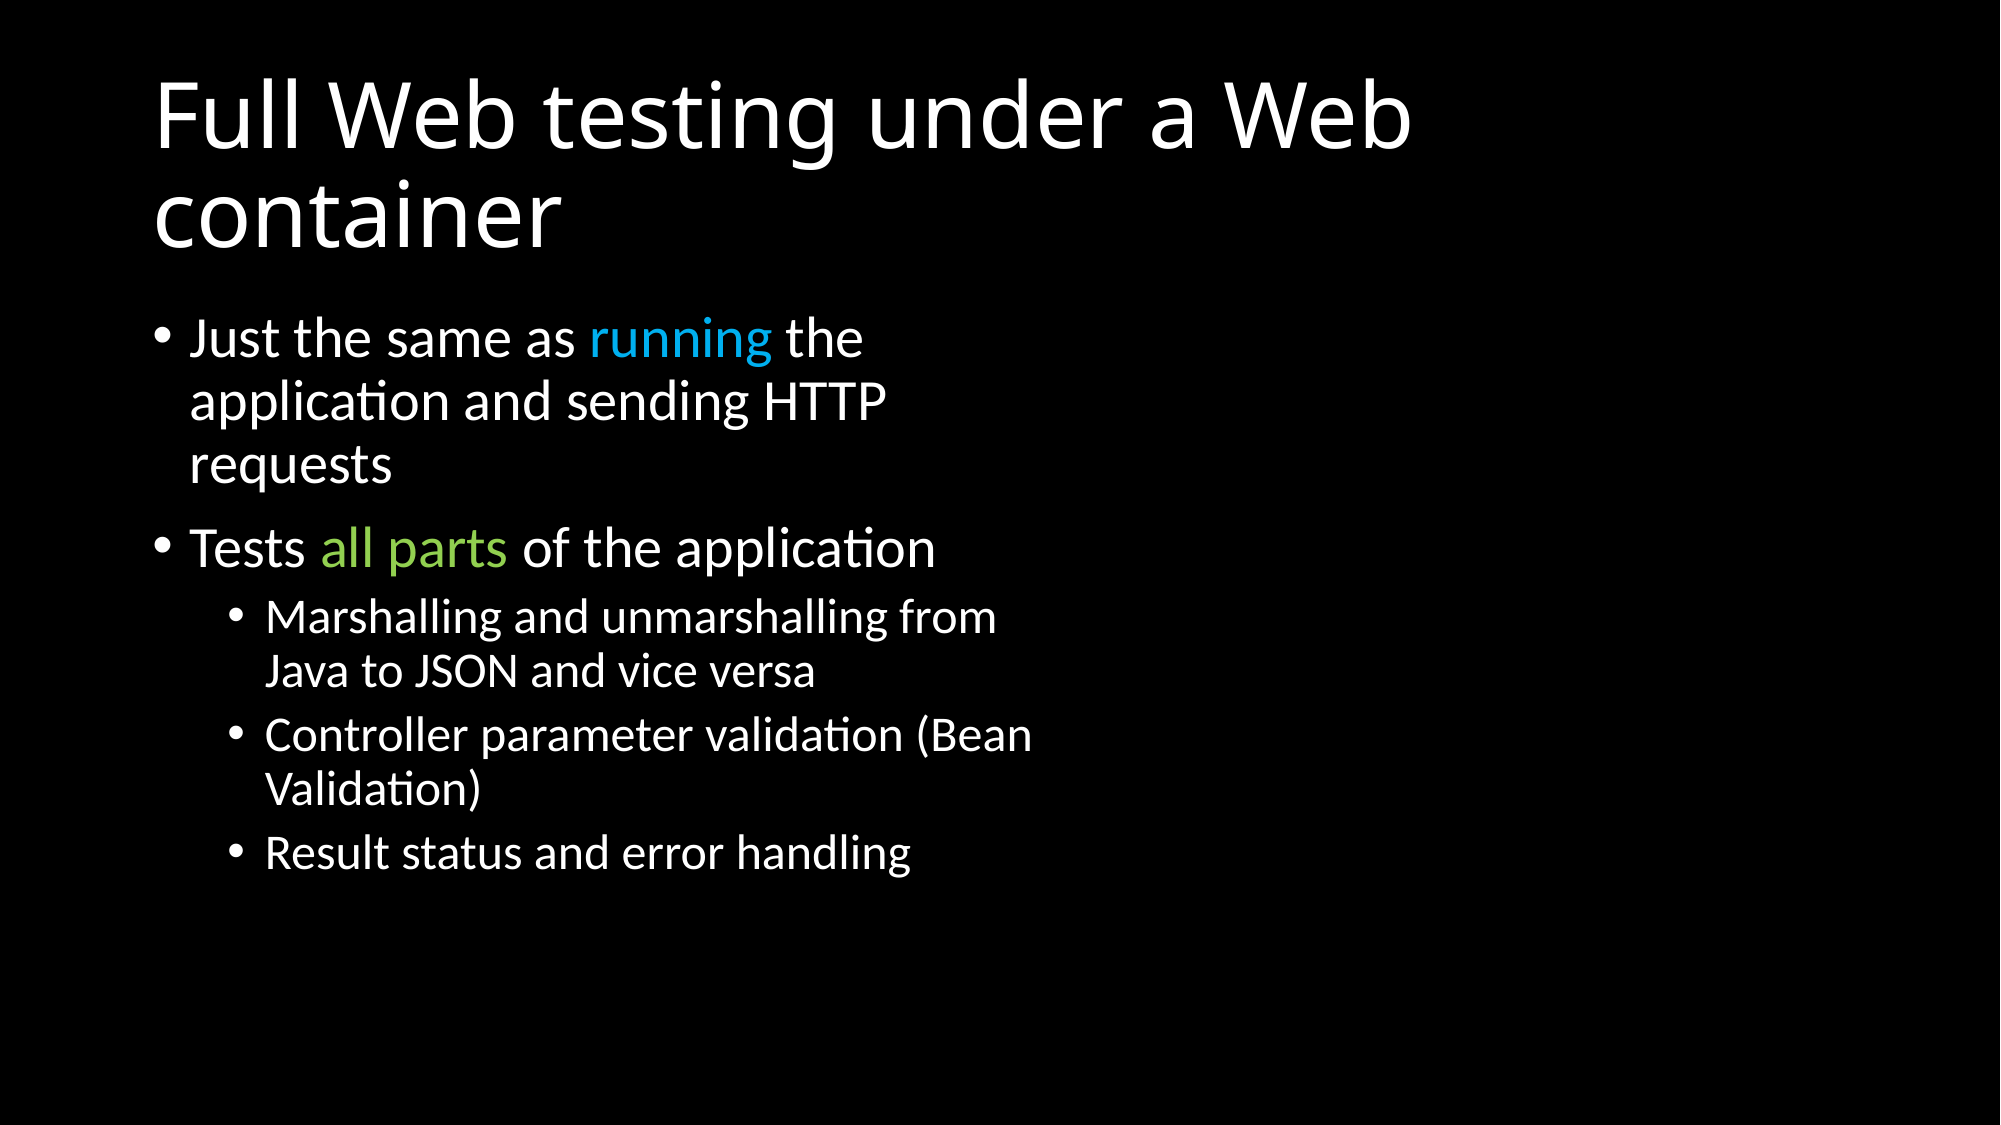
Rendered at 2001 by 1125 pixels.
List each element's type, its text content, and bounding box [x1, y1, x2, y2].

title Full Web testing under a Web container [137, 59, 1863, 278]
list Just the same as running the application and sending HTTP requests Tests all parts of the application Marshalling and unmarshalling from Java to JSON and vice versa Controller parameter validation (Bean Validation) Result status and error handling [137, 299, 1102, 1014]
